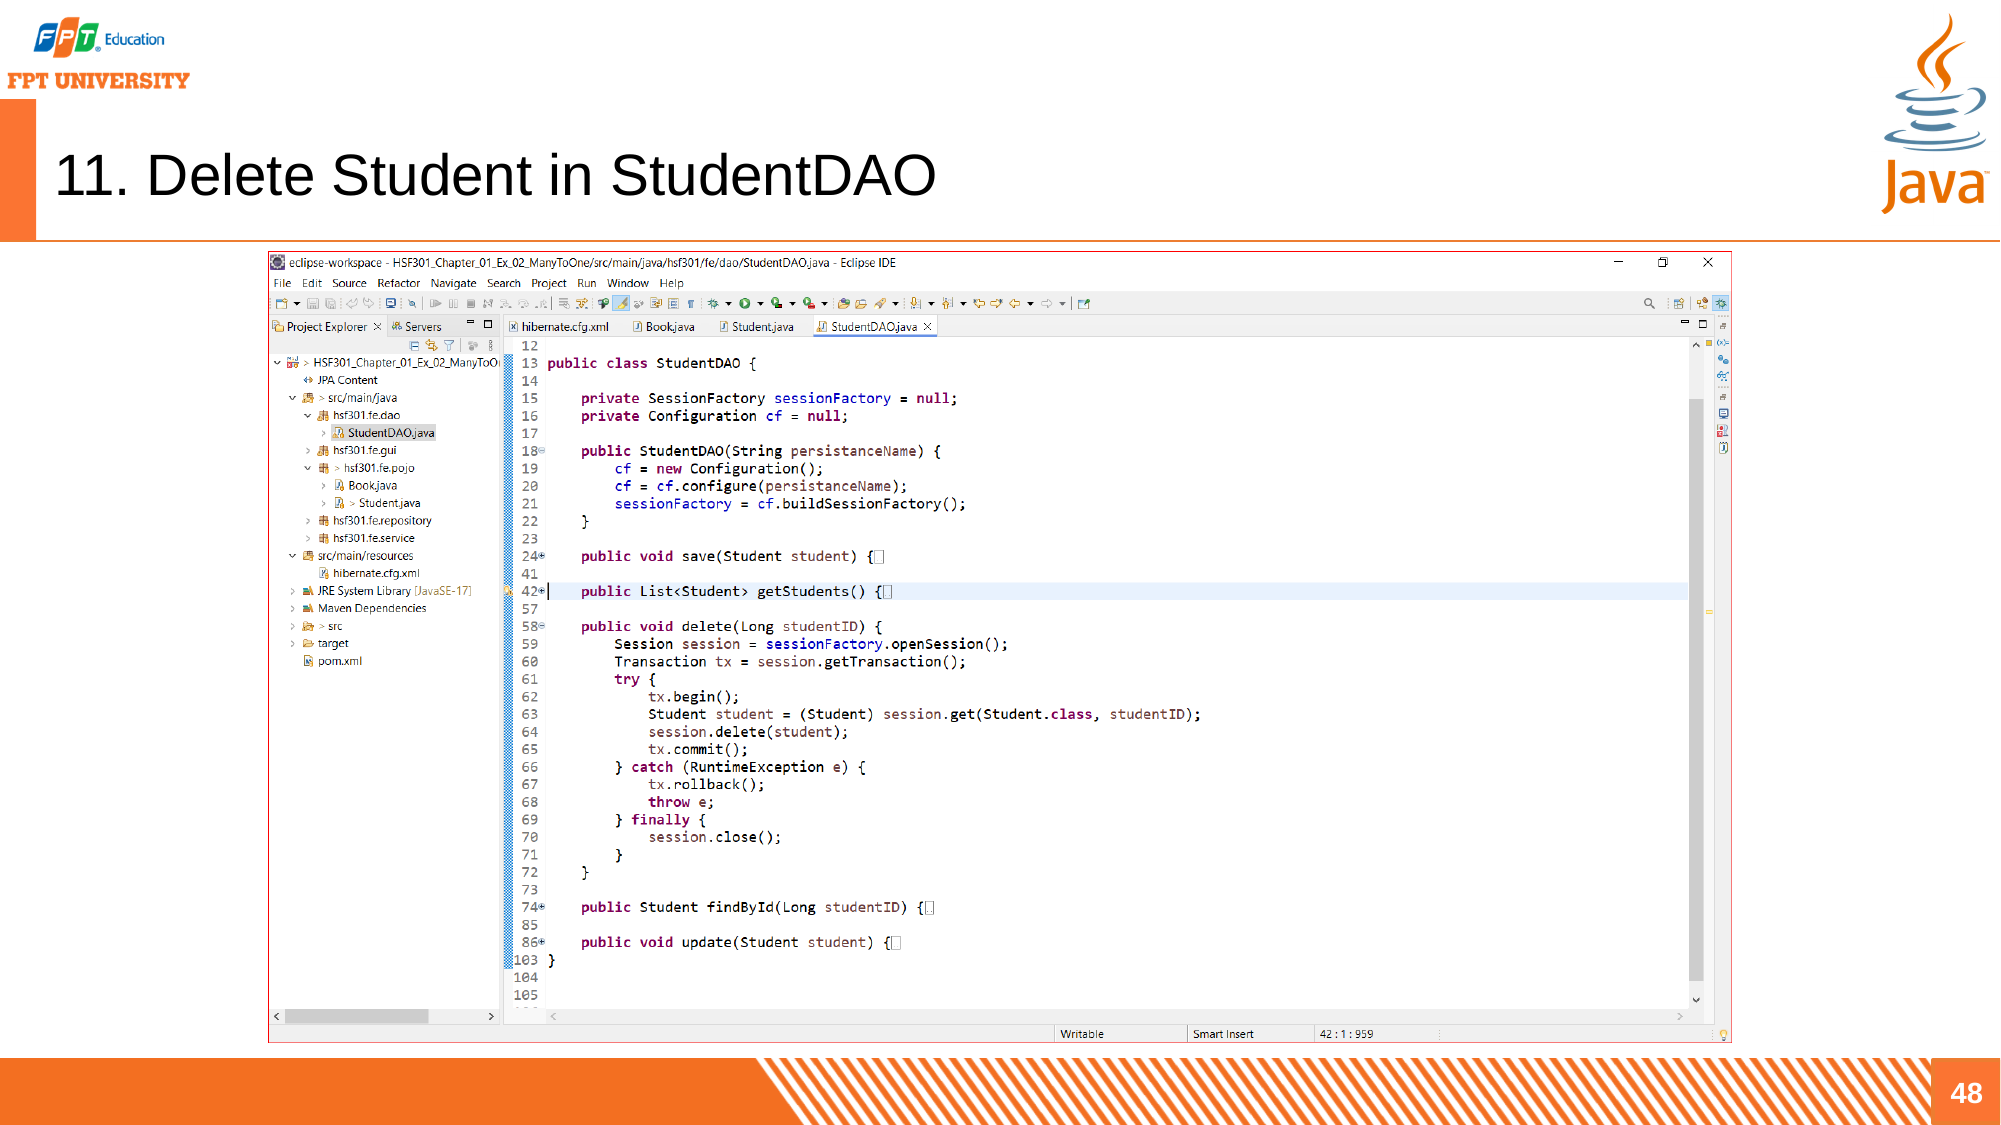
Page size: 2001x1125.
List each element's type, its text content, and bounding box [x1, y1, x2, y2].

picture [268, 251, 1732, 1043]
picture [0, 1058, 1934, 1125]
title 11. Delete Student in StudentDAO [39, 123, 1872, 230]
picture [1868, 4, 2000, 226]
picture [0, 2, 197, 99]
slide_number 48 [1933, 1059, 2000, 1124]
